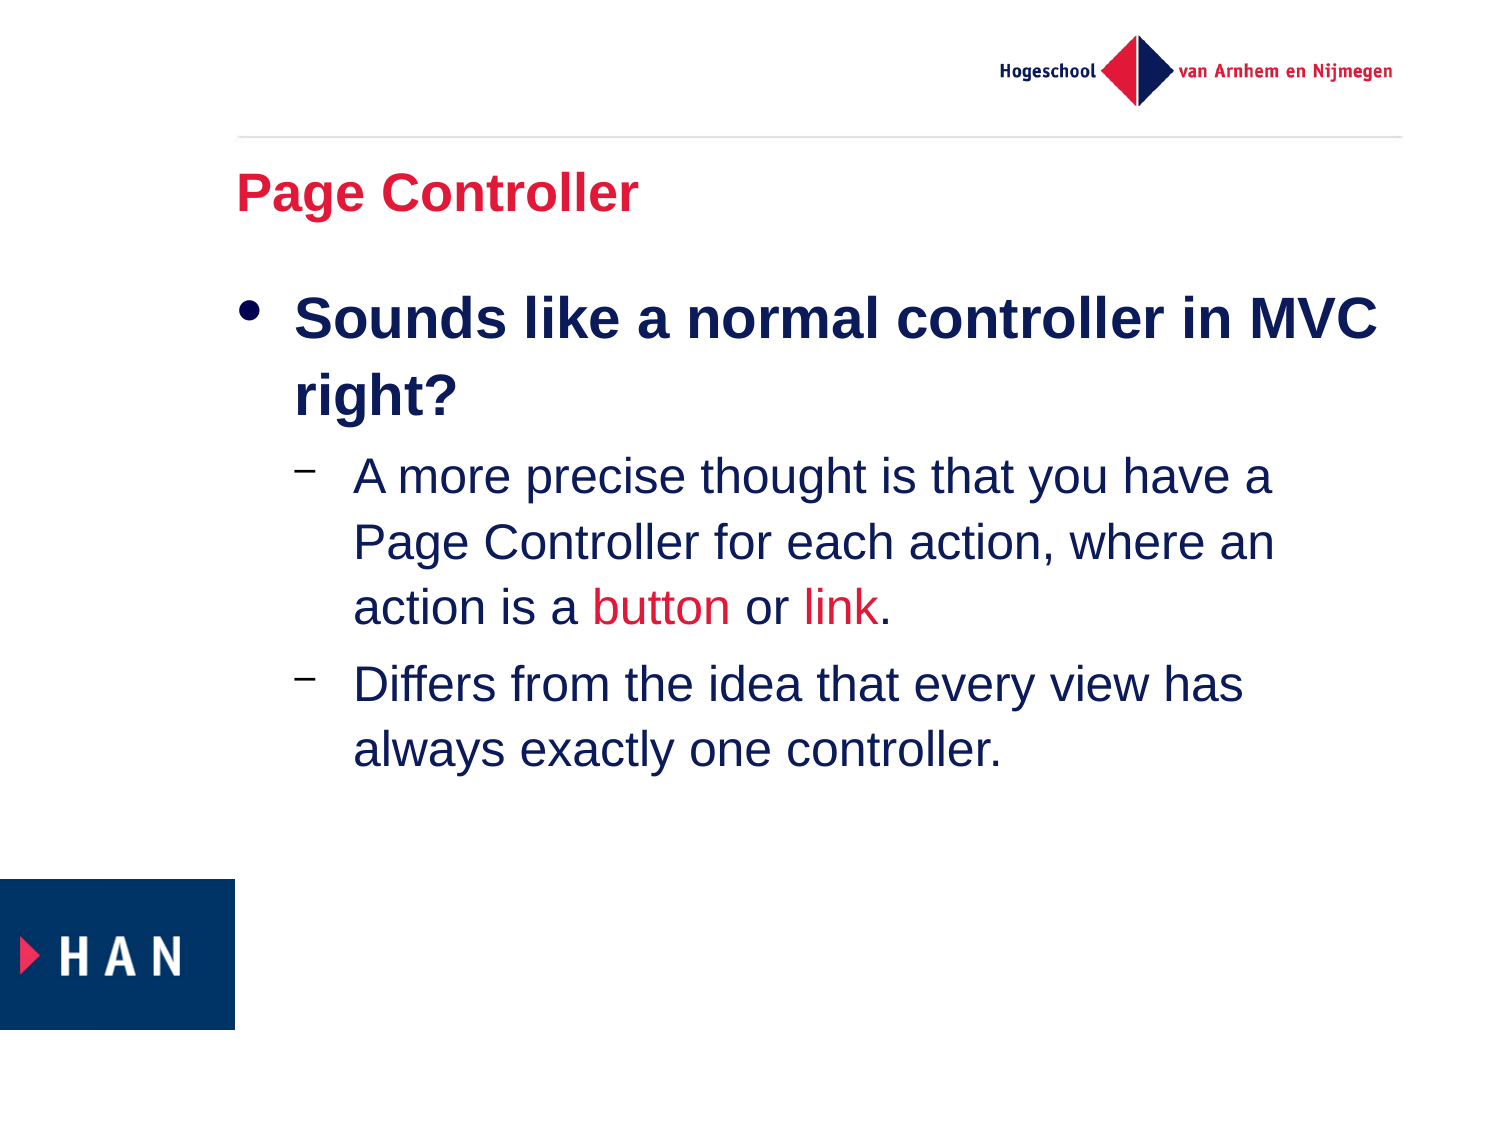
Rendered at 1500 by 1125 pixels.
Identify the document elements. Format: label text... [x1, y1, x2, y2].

picture [992, 29, 1406, 113]
title Page Controller [236, 147, 1406, 231]
list Sounds like a normal controller in MVC right? A more precise thought is that you have a Page Controller for each action, where an action is a button or link. Differs from the idea that every view has always exactly one controller. [236, 265, 1403, 880]
picture [0, 879, 235, 1030]
picture [233, 126, 1412, 145]
